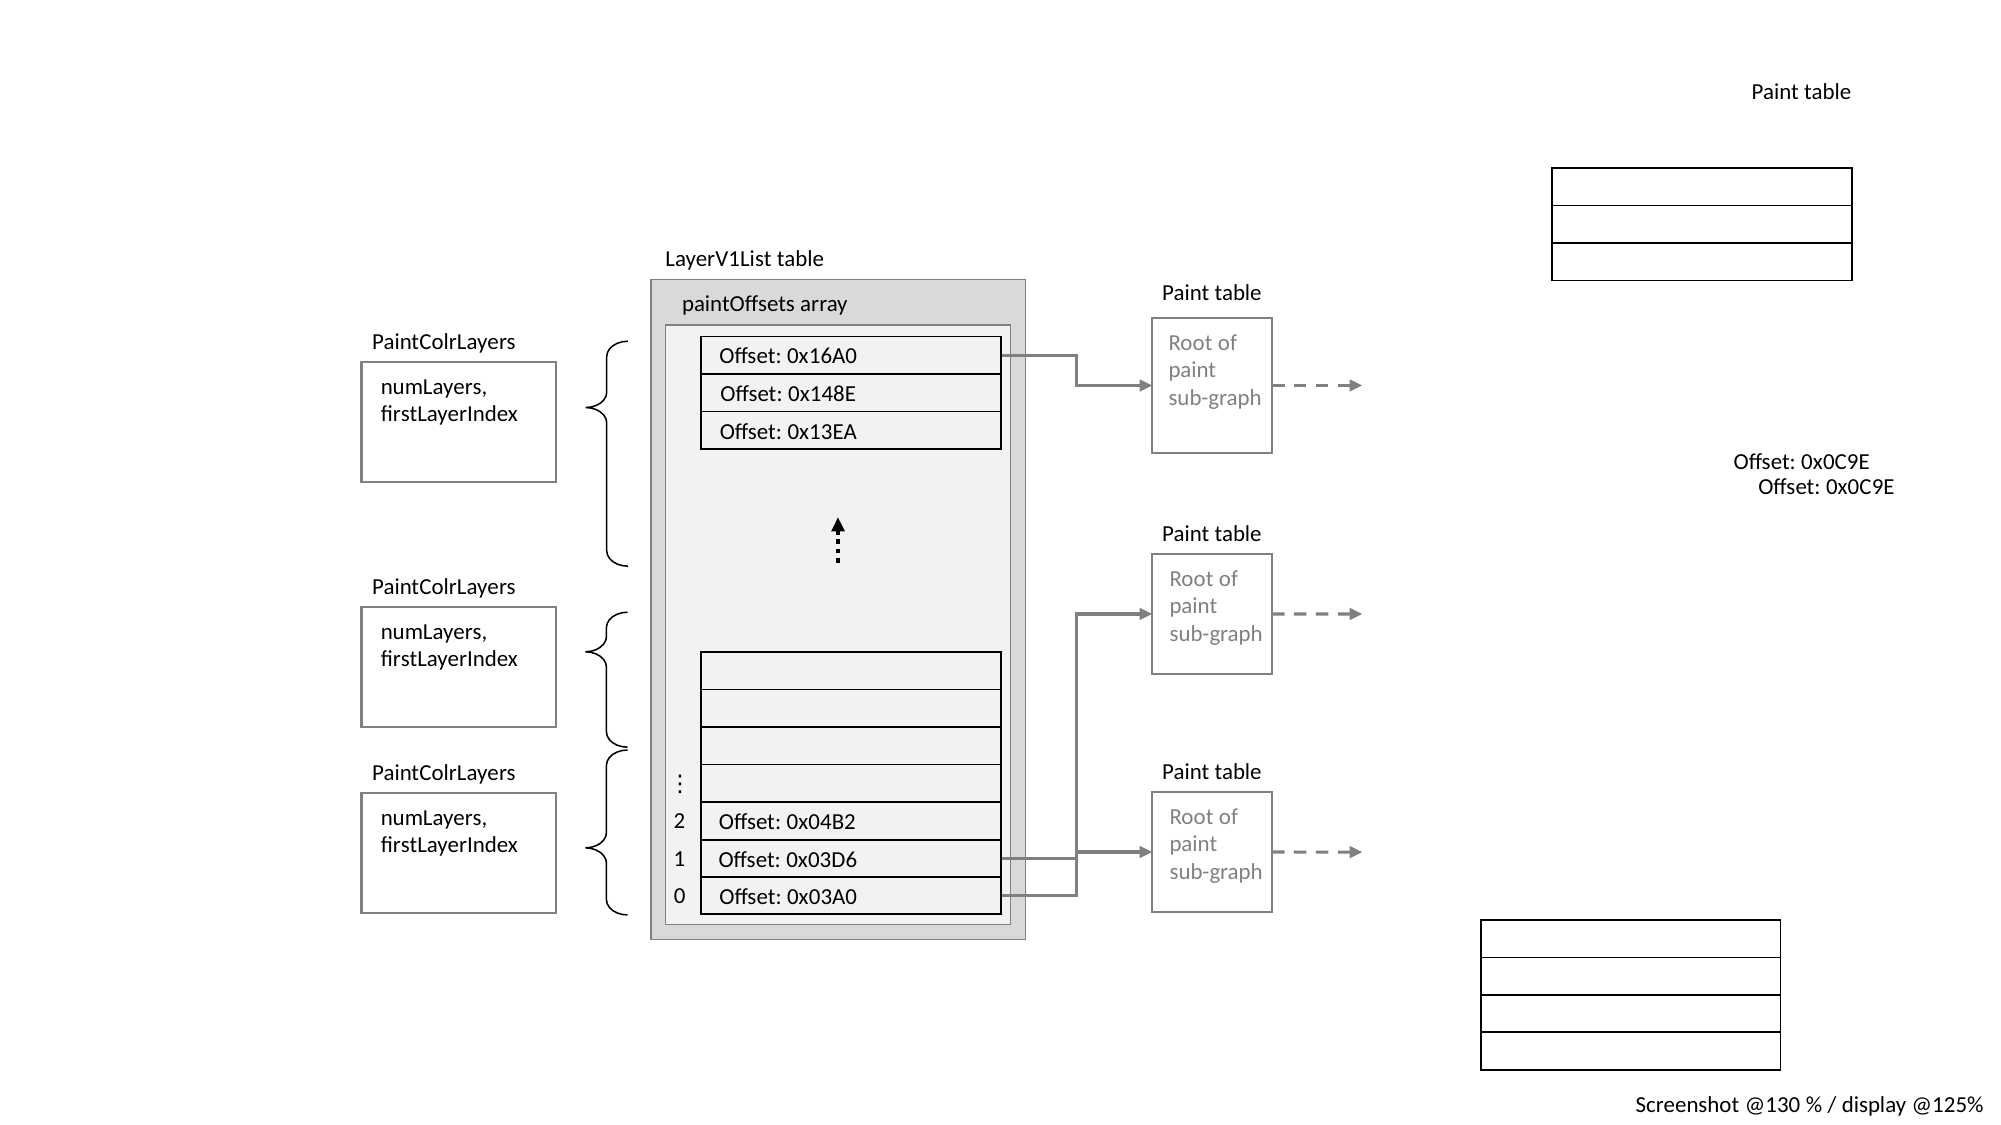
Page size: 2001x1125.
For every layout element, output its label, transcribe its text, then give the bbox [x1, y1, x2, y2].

text_box [664, 324, 1011, 761]
text_box LayerV1List table [650, 236, 840, 279]
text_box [1146, 510, 1279, 674]
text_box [1146, 269, 1278, 453]
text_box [701, 333, 1002, 452]
text_box Offset: 0x0C9E [1718, 439, 1885, 482]
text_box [356, 564, 557, 728]
text_box [664, 897, 1011, 926]
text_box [1552, 168, 1853, 281]
text_box Paint table [1736, 69, 1867, 112]
text_box [585, 749, 628, 916]
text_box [658, 761, 1002, 917]
text_box [585, 611, 628, 748]
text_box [701, 651, 1000, 761]
text_box paintOffsets array [667, 281, 863, 324]
text_box [650, 278, 1027, 940]
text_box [356, 319, 557, 483]
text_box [1000, 613, 1153, 852]
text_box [1480, 920, 1781, 1070]
text_box Offset: 0x0C9E [1743, 464, 1910, 507]
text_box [1146, 749, 1279, 913]
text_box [1002, 852, 1153, 896]
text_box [356, 749, 557, 913]
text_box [1002, 355, 1153, 386]
text_box Screenshot @130 % / display @125% [1620, 1082, 1999, 1125]
text_box [585, 340, 628, 567]
